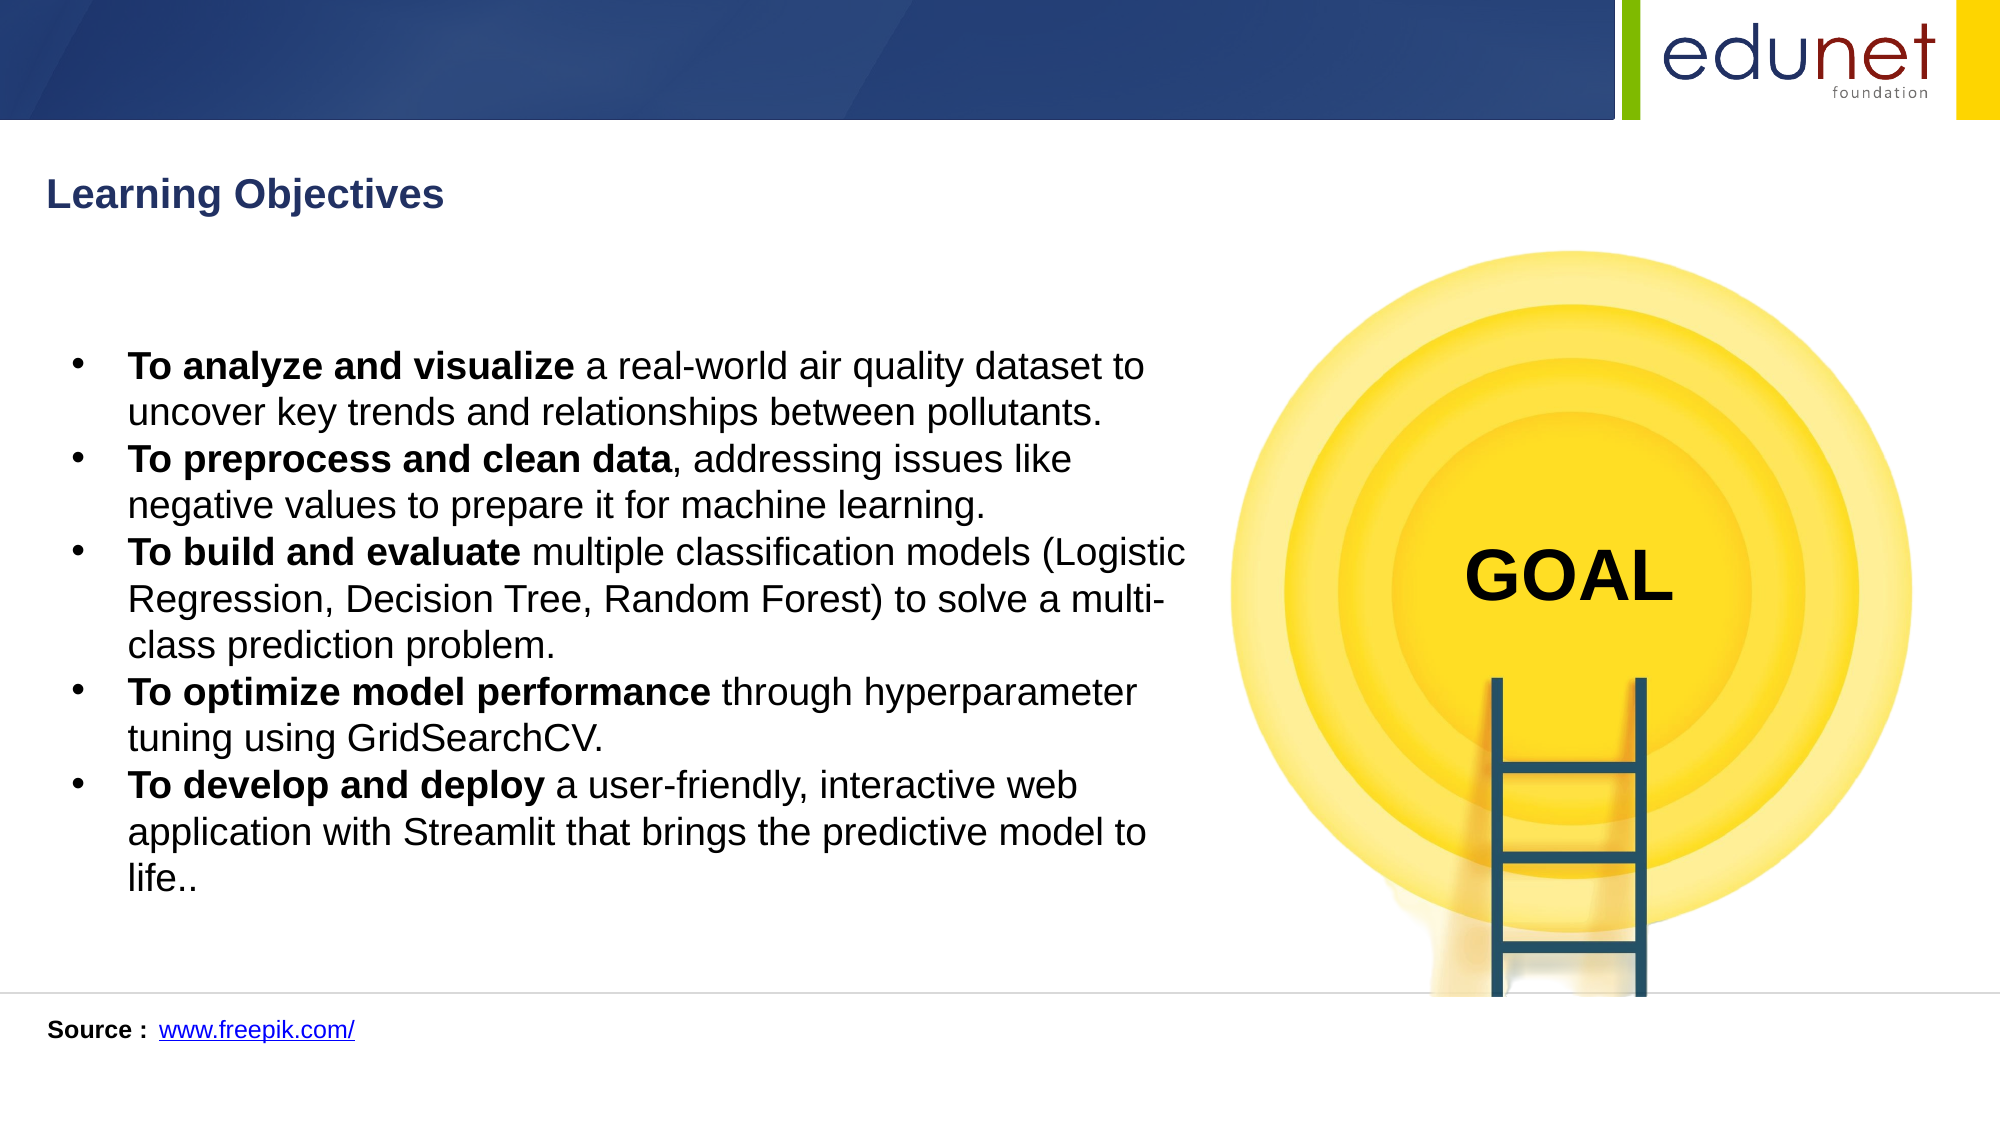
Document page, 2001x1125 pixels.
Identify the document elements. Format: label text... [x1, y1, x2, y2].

text_box www.freepik.com/ [144, 1006, 447, 1052]
picture [1652, 12, 1948, 108]
text_box To analyze and visualize a real-world air quality dataset to uncover key trends and relationships between pollutants. To preprocess and clean data, addressing issues like negative values to prepare it for machine learning. To build and evaluate multiple classification models (Logistic Regression, Decision Tree, Random Forest) to solve a multi-class prediction problem. To optimize model performance through hyperparameter tuning using GridSearchCV. To develop and deploy a user-friendly, interactive web application with Streamlit that brings the predictive model to life.. [56, 332, 1199, 907]
text_box Source : [32, 1006, 144, 1052]
picture [1204, 236, 1944, 997]
text_box Learning Objectives [31, 159, 467, 225]
